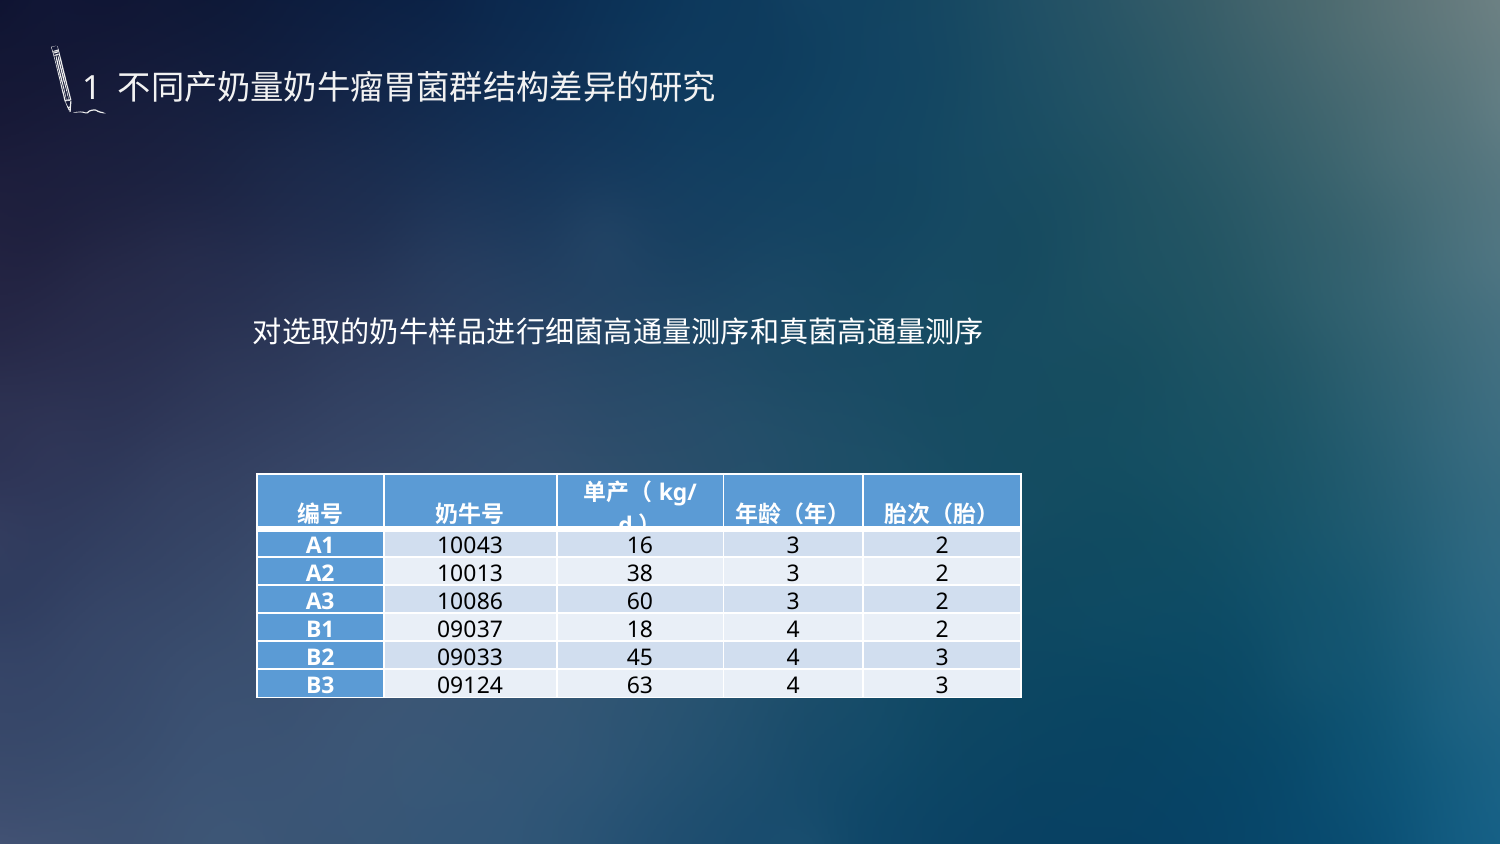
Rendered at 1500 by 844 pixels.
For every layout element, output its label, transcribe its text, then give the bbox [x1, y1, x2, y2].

table_cell 45 [558, 642, 723, 668]
table_cell 4 [724, 642, 862, 668]
table_cell 38 [558, 558, 723, 584]
table_cell 4 [724, 670, 862, 697]
table_cell 09124 [385, 670, 556, 697]
text_box 1 不同产奶量奶牛瘤胃菌群结构差异的研究 [106, 58, 1089, 114]
table_cell 2 [864, 614, 1020, 640]
table_cell 3 [724, 532, 862, 556]
table_cell 10013 [385, 558, 556, 584]
table_cell A2 [258, 558, 383, 584]
table_cell 09033 [385, 642, 556, 668]
table_cell 10043 [385, 532, 556, 556]
table_cell 3 [864, 642, 1020, 668]
table_cell A1 [258, 532, 383, 556]
table_header 编号 [258, 475, 383, 526]
table_cell 3 [724, 558, 862, 584]
table_cell 18 [558, 614, 723, 640]
table_cell 2 [864, 558, 1020, 584]
table_cell 3 [724, 586, 862, 612]
table_cell 2 [864, 532, 1020, 556]
table_cell 09037 [385, 614, 556, 640]
table_cell 4 [724, 614, 862, 640]
table_header 单产（kg/d） [558, 475, 723, 526]
table_cell A3 [258, 586, 383, 612]
table_cell B3 [258, 670, 383, 697]
table_cell 16 [558, 532, 723, 556]
table_header 奶牛号 [385, 475, 556, 526]
table_cell B2 [258, 642, 383, 668]
table_cell 2 [864, 586, 1020, 612]
text_box 对选取的奶牛样品进行细菌高通量测序和真菌高通量测序 [187, 288, 1119, 356]
picture [0, 0, 1500, 844]
table_cell B1 [258, 614, 383, 640]
table_cell 3 [864, 670, 1020, 697]
table_header 胎次（胎） [864, 475, 1020, 526]
table_header 年龄（年） [724, 475, 862, 526]
table_cell 60 [558, 586, 723, 612]
table_cell 63 [558, 670, 723, 697]
table_cell 10086 [385, 586, 556, 612]
